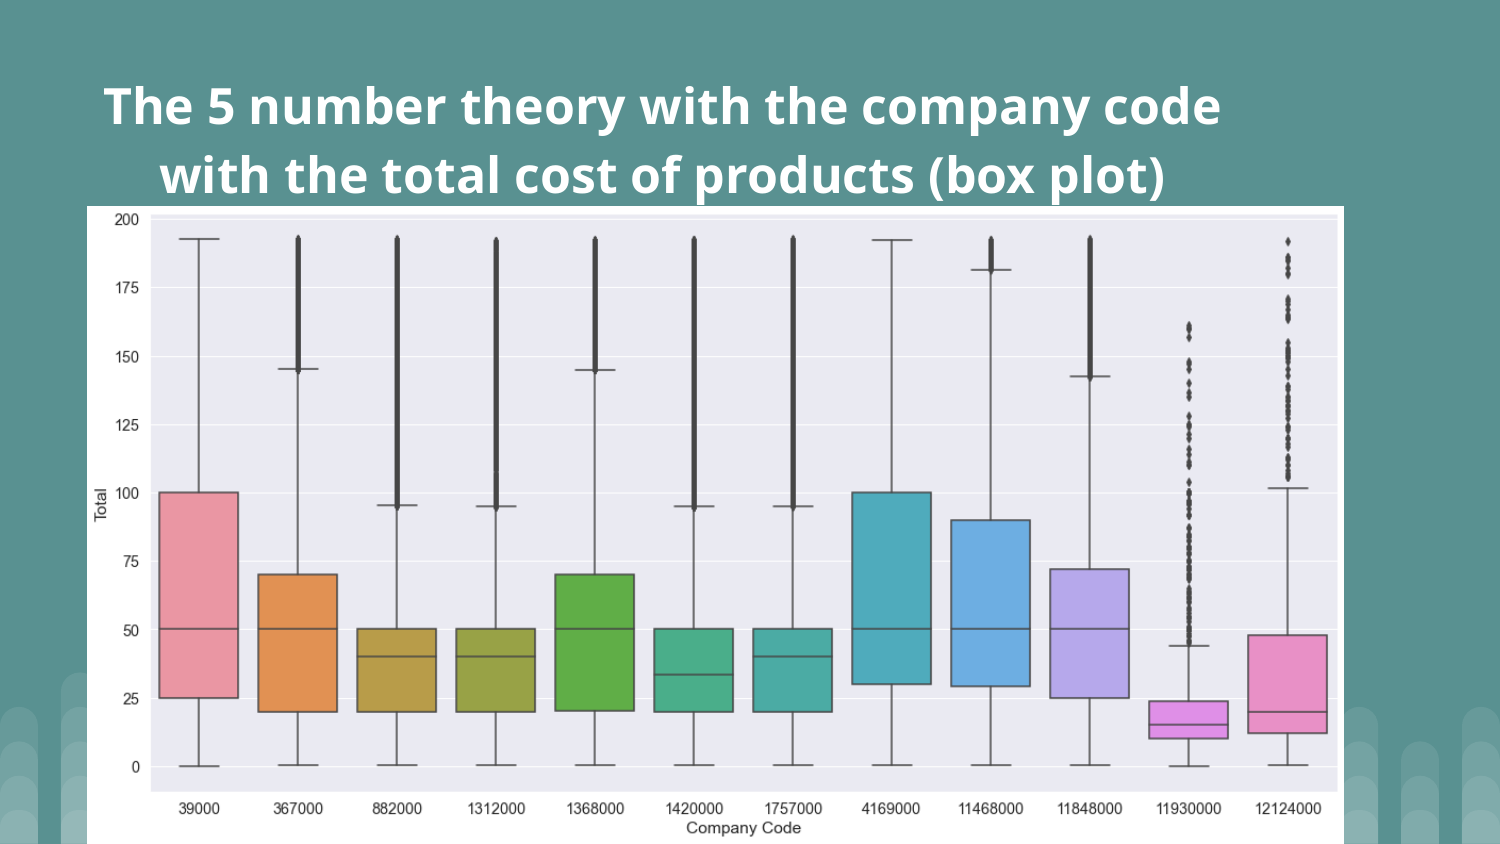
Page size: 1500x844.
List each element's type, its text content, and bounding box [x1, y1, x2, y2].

list The 5 number theory with the company code with the total cost of products (box plot) [28, 50, 1297, 233]
picture [87, 206, 1344, 844]
